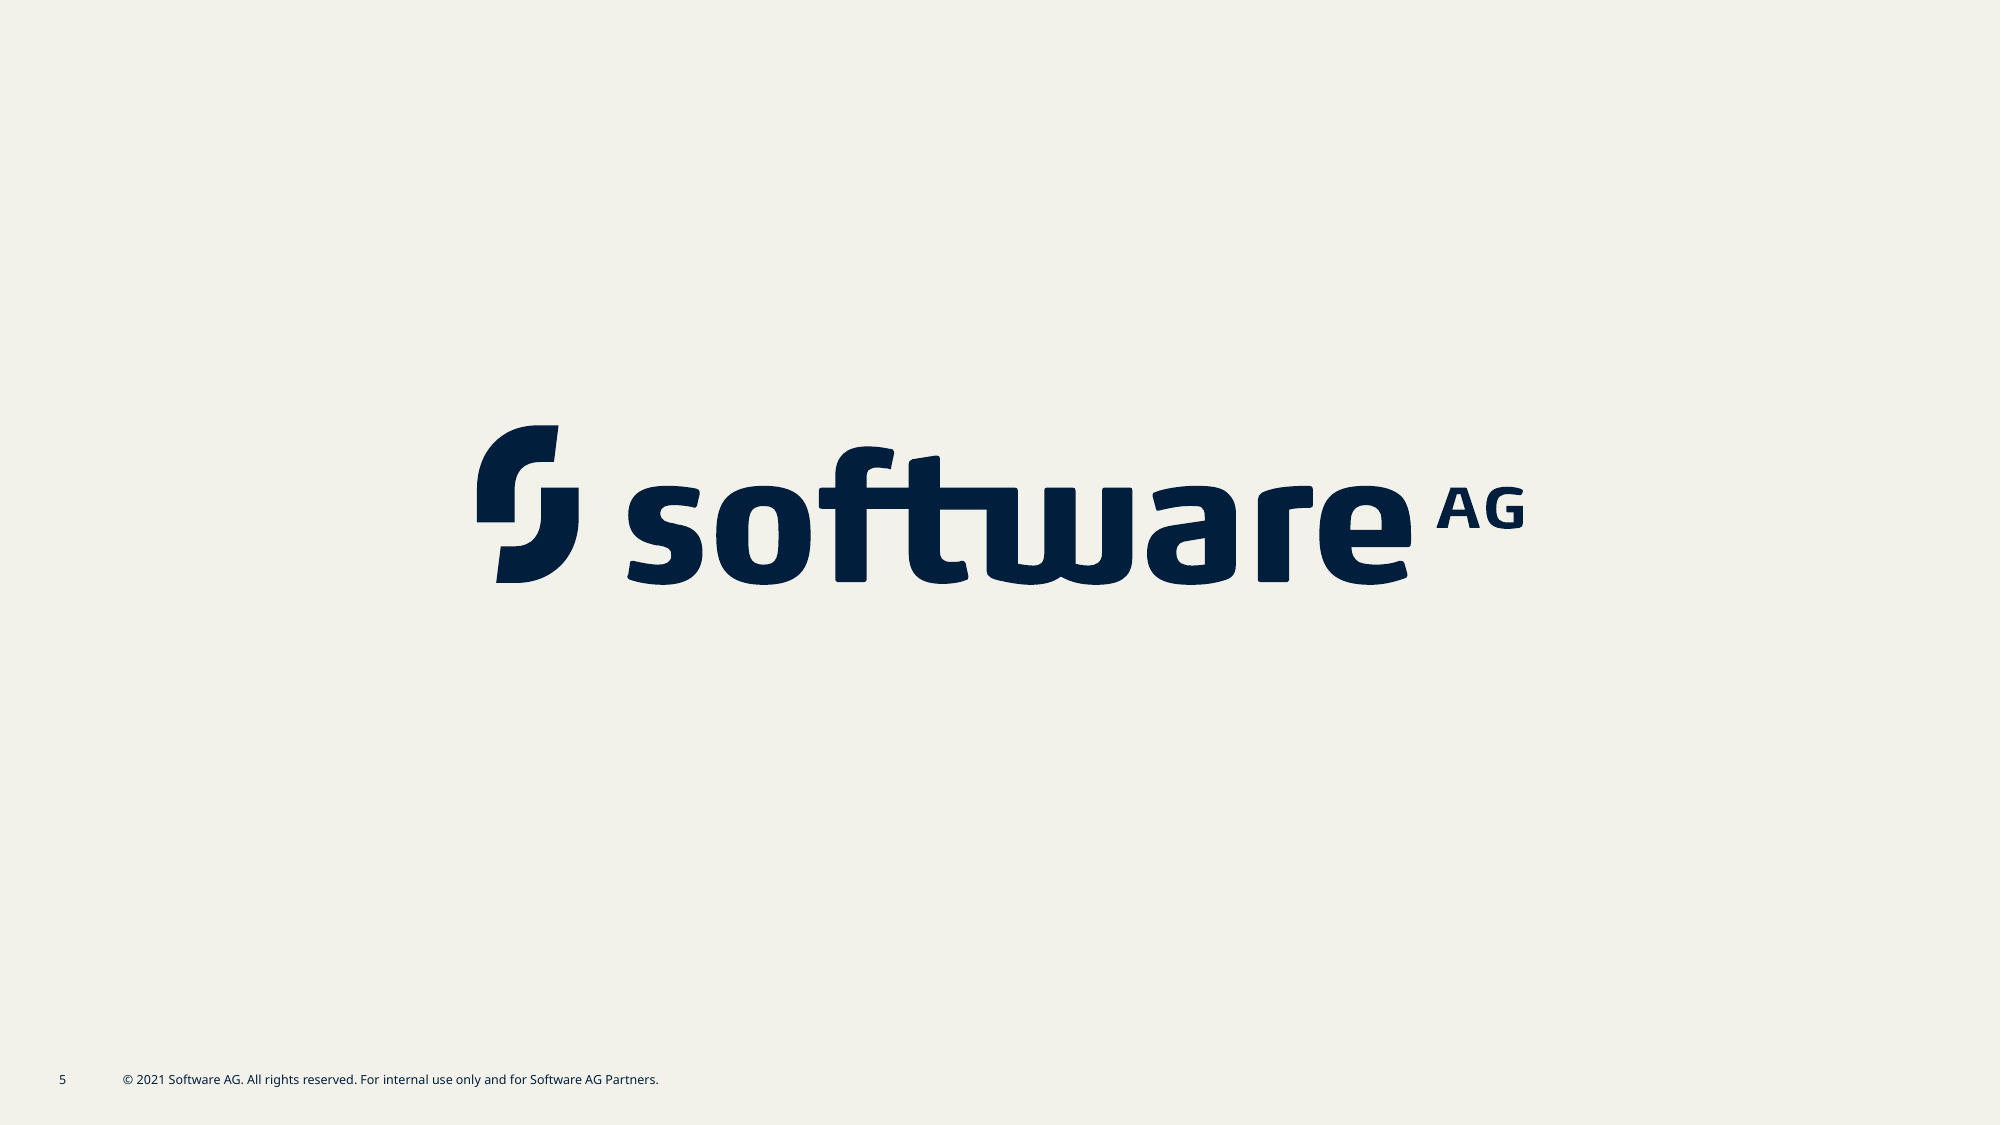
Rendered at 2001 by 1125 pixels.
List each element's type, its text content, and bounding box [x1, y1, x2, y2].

slide_number 5 [59, 1072, 123, 1089]
footer © 2021 Software AG. All rights reserved. For internal use only and for Software AG Partners. [123, 1072, 1000, 1089]
